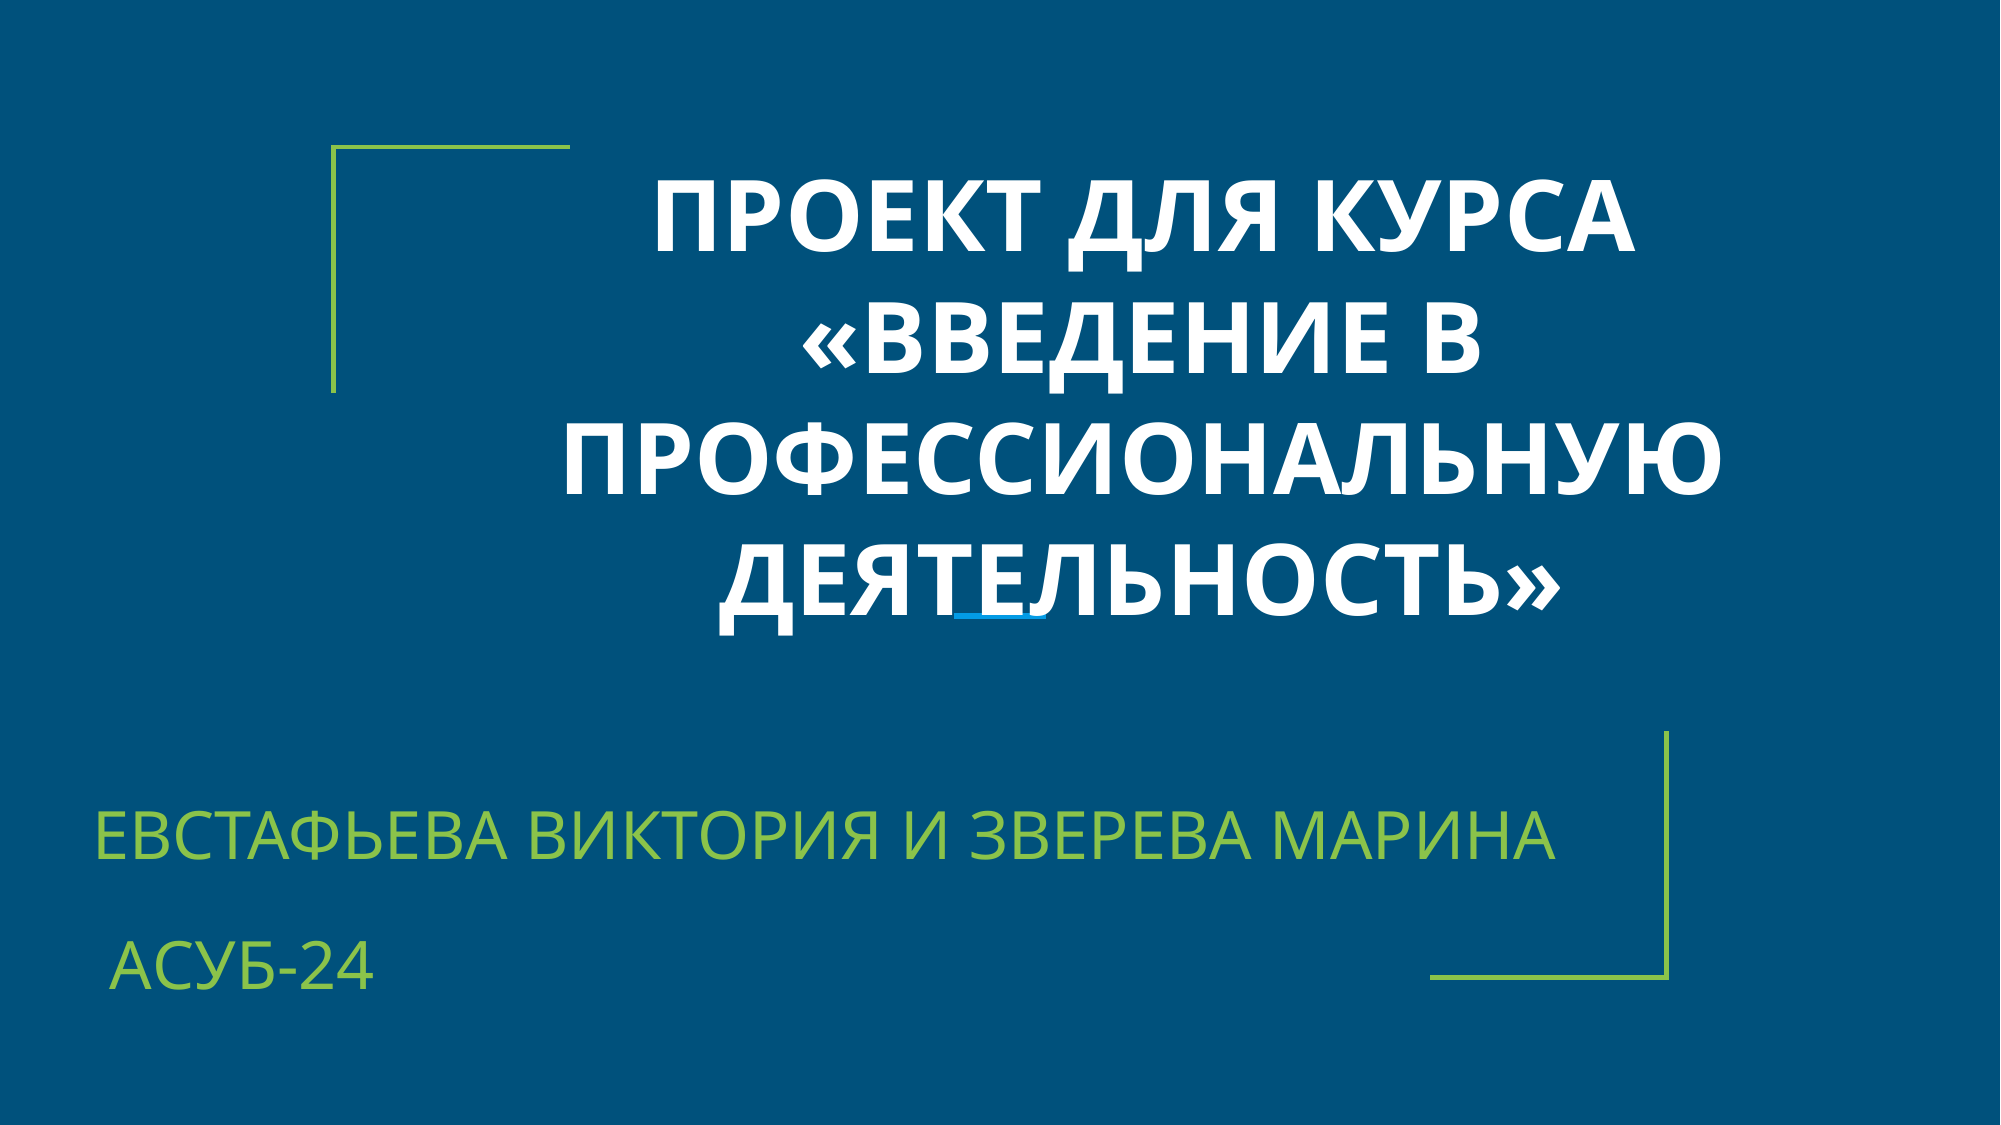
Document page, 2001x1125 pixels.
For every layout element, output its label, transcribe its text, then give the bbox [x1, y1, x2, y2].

title ПРОЕКТ ДЛЯ КУРСА «ВВЕДЕНИЕ В ПРОФЕССИОНАЛЬНУЮ ДЕЯТЕЛЬНОСТЬ» [326, 145, 1959, 783]
subtitle ЕВСТАФЬЕВА ВИКТОРИЯ И ЗВЕРЕВА МАРИНА АСУБ-24 [77, 762, 1614, 1028]
